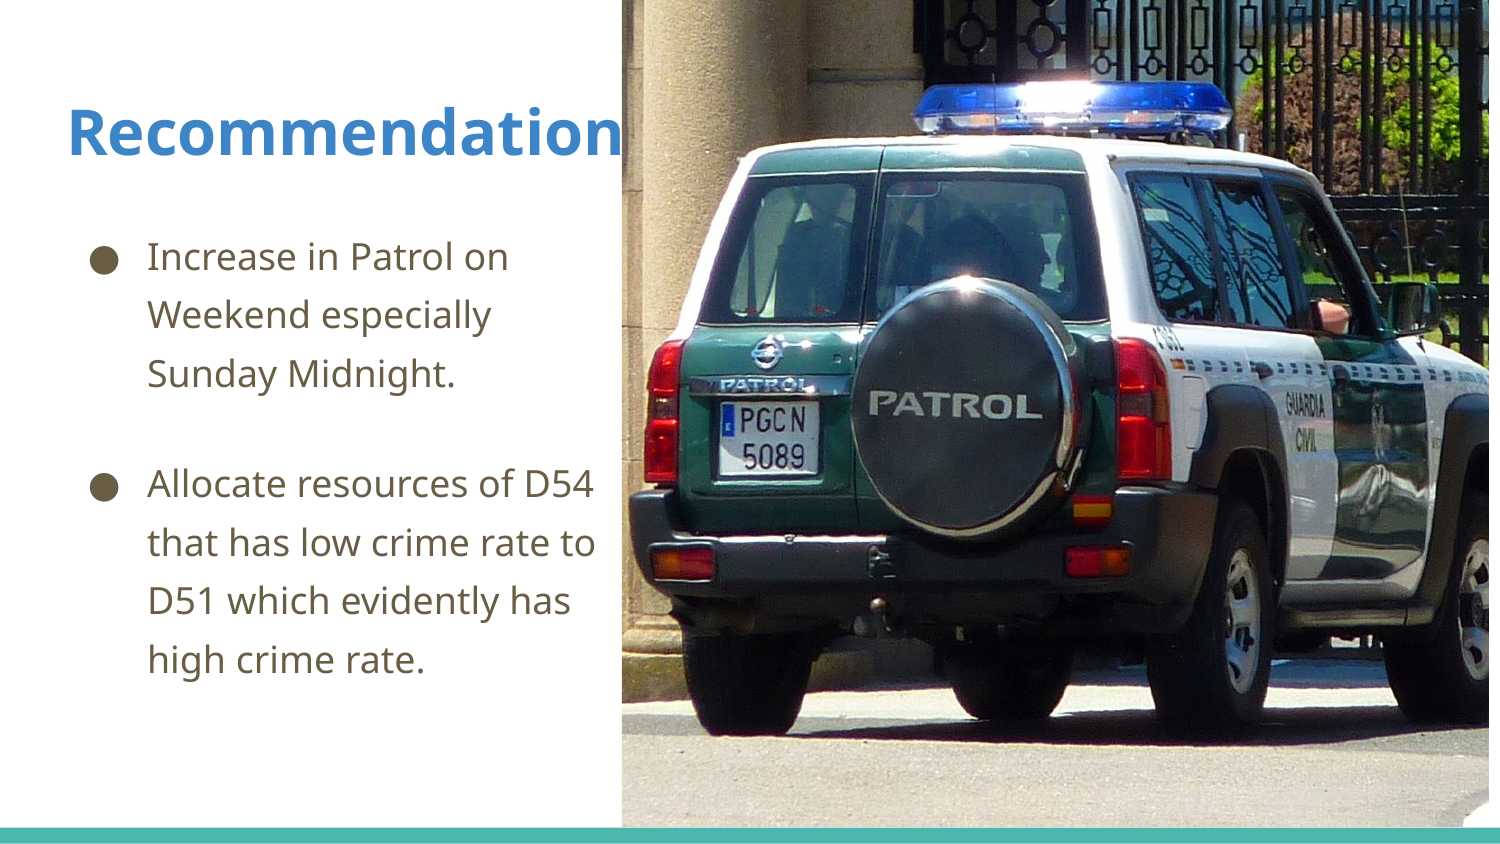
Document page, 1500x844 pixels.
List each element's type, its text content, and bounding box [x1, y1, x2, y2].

title Recommendation [51, 72, 616, 189]
list Increase in Patrol on Weekend especially Sunday Midnight. Allocate resources of D54 that has low crime rate to D51 which evidently has high crime rate. [51, 207, 616, 750]
picture [621, 0, 1490, 827]
